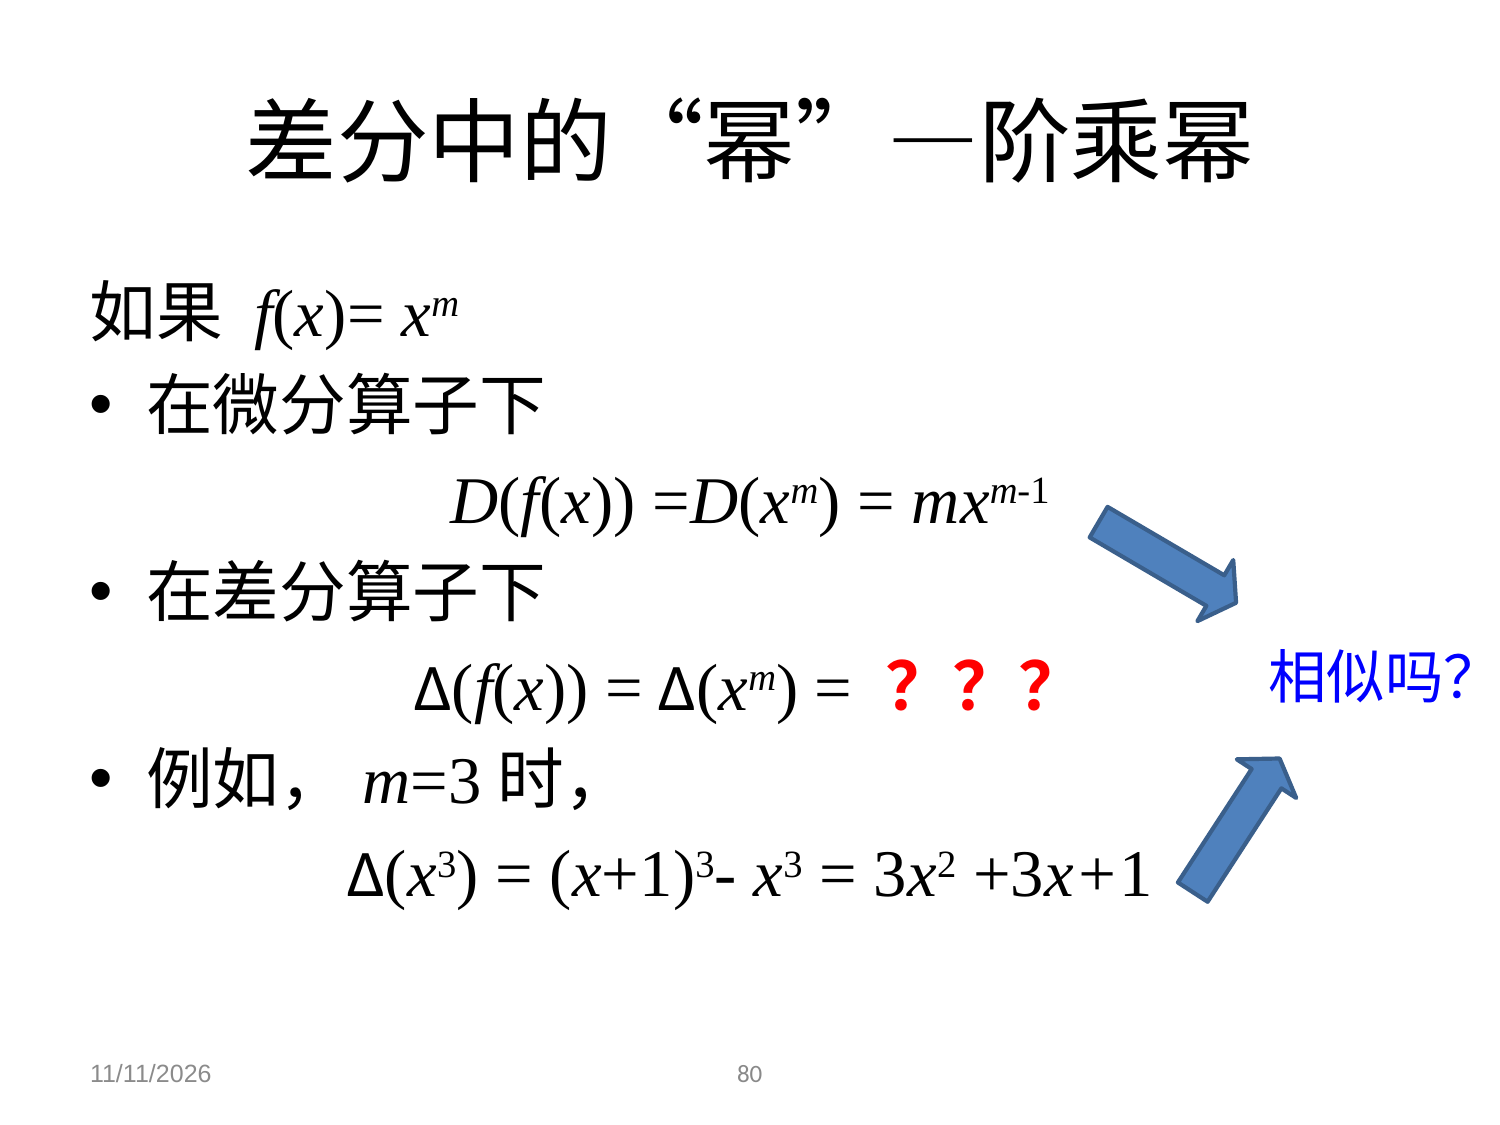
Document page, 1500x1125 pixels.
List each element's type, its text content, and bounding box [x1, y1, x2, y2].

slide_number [75, 1042, 425, 1103]
title 差分中的“幂”—阶乘幂 [74, 44, 1426, 233]
slide_number 80 [512, 1042, 988, 1103]
text_box 相似吗？ [1254, 632, 1500, 718]
text_box [1087, 504, 1239, 624]
text_box [1175, 756, 1299, 904]
list 如果 f(x)= xm 在微分算子下 D(f(x)) =D(xm) = mxm-1 在差分算子下 ∆(f(x)) = ∆(xm) = ？？？ 例如，m=3时， ∆(x3) = (x+1)3- x3 = 3x2 +3x+1 [74, 261, 1426, 531]
list 如果 f(x)= xm 在微分算子下 D(f(x)) =D(xm) = mxm-1 在差分算子下 ∆(f(x)) = ∆(xm) = ？？？ 例如，m=3时， ∆(x3) = (x+1)3- x3 = 3x2 +3x+1 [74, 532, 1426, 1005]
